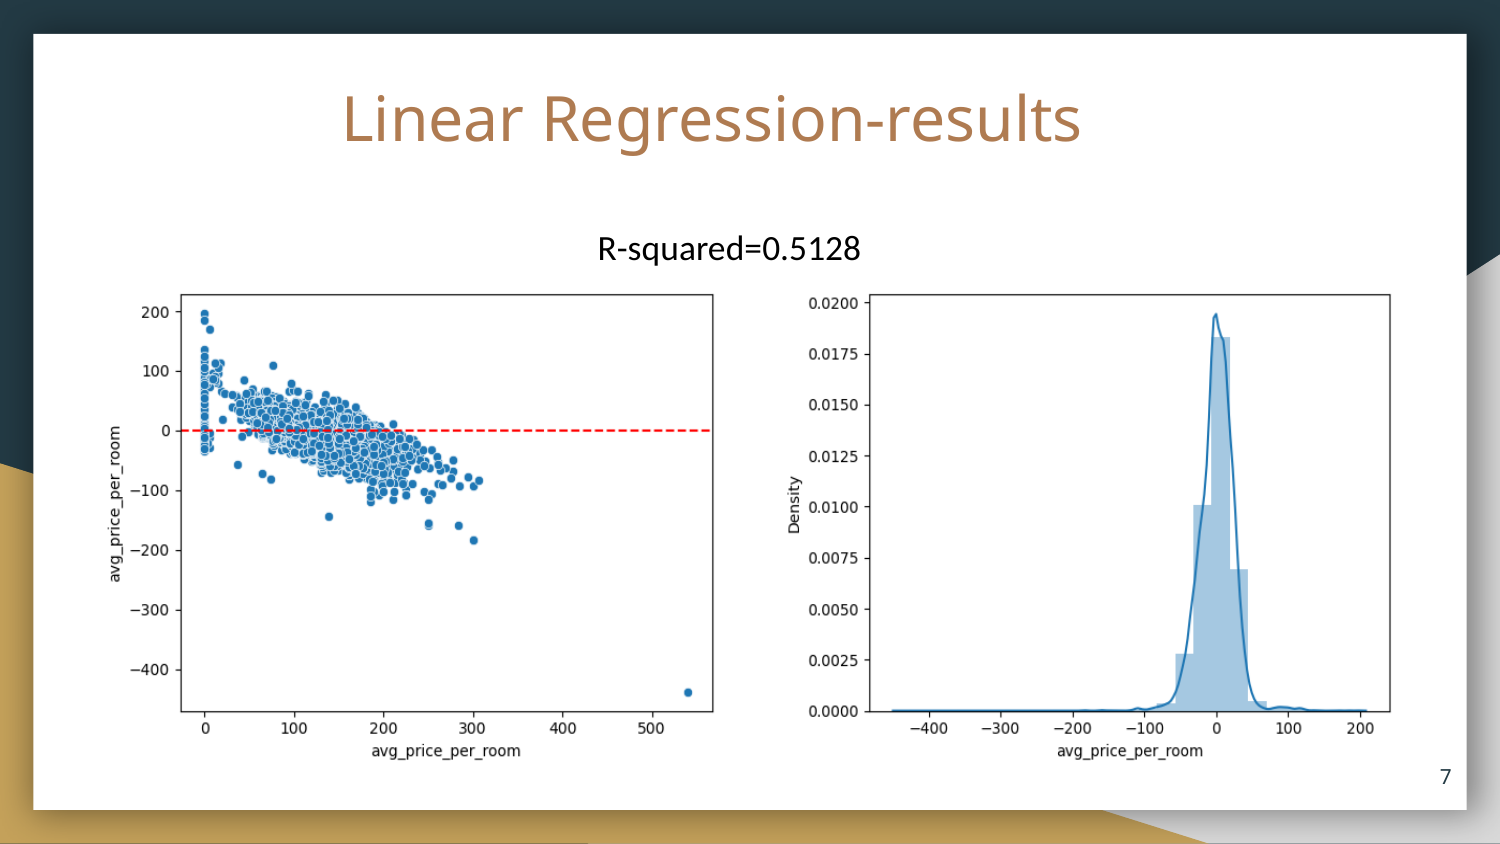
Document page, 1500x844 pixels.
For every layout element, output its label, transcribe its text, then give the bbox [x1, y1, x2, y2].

picture [96, 283, 722, 772]
text_box R-squared=0.5128 [582, 210, 885, 283]
title Linear Regression-results [97, 64, 1329, 173]
slide_number 7 [1376, 745, 1467, 810]
picture [777, 283, 1400, 772]
